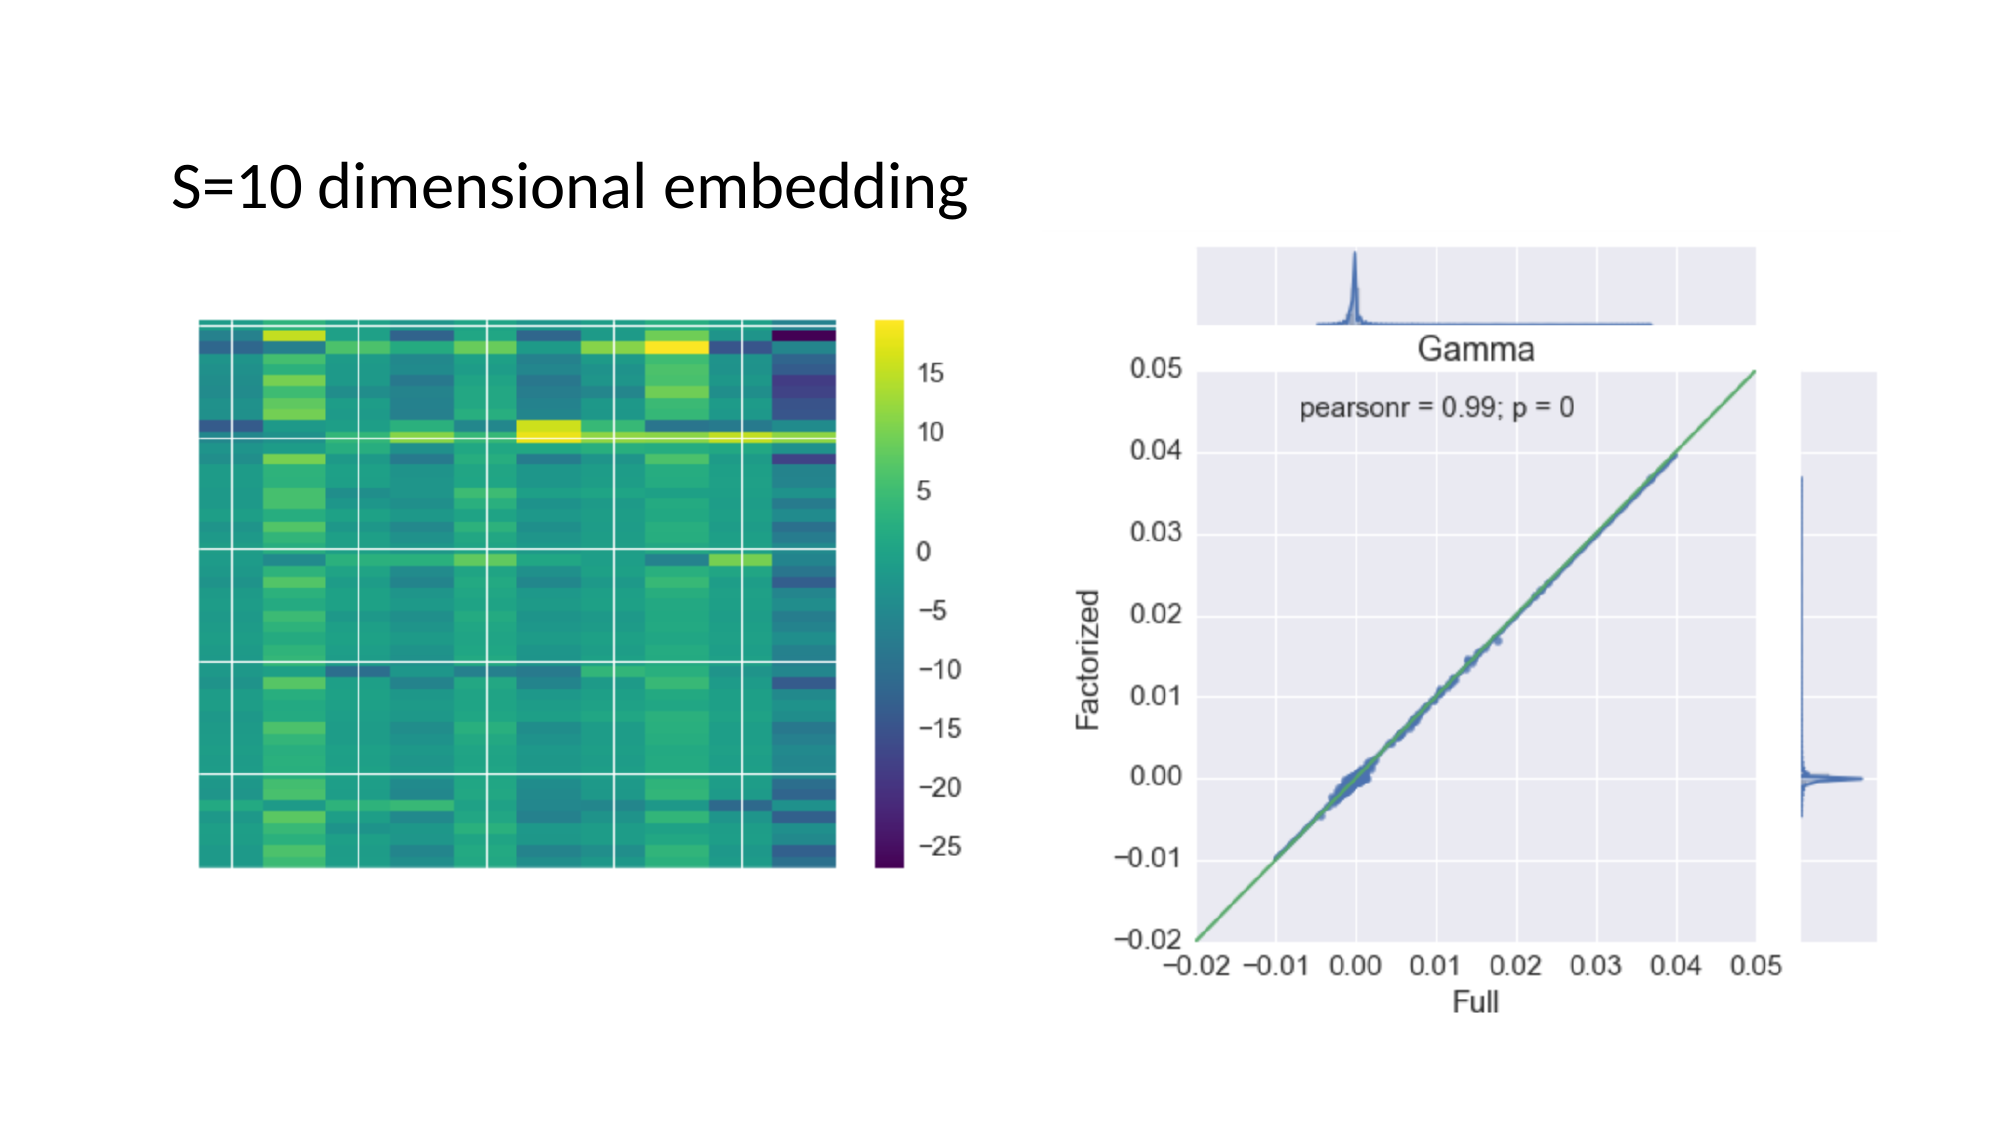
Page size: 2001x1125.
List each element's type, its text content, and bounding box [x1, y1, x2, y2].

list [193, 314, 973, 872]
picture [1042, 230, 1901, 1040]
text_box S=10 dimensional embedding [156, 134, 1096, 229]
